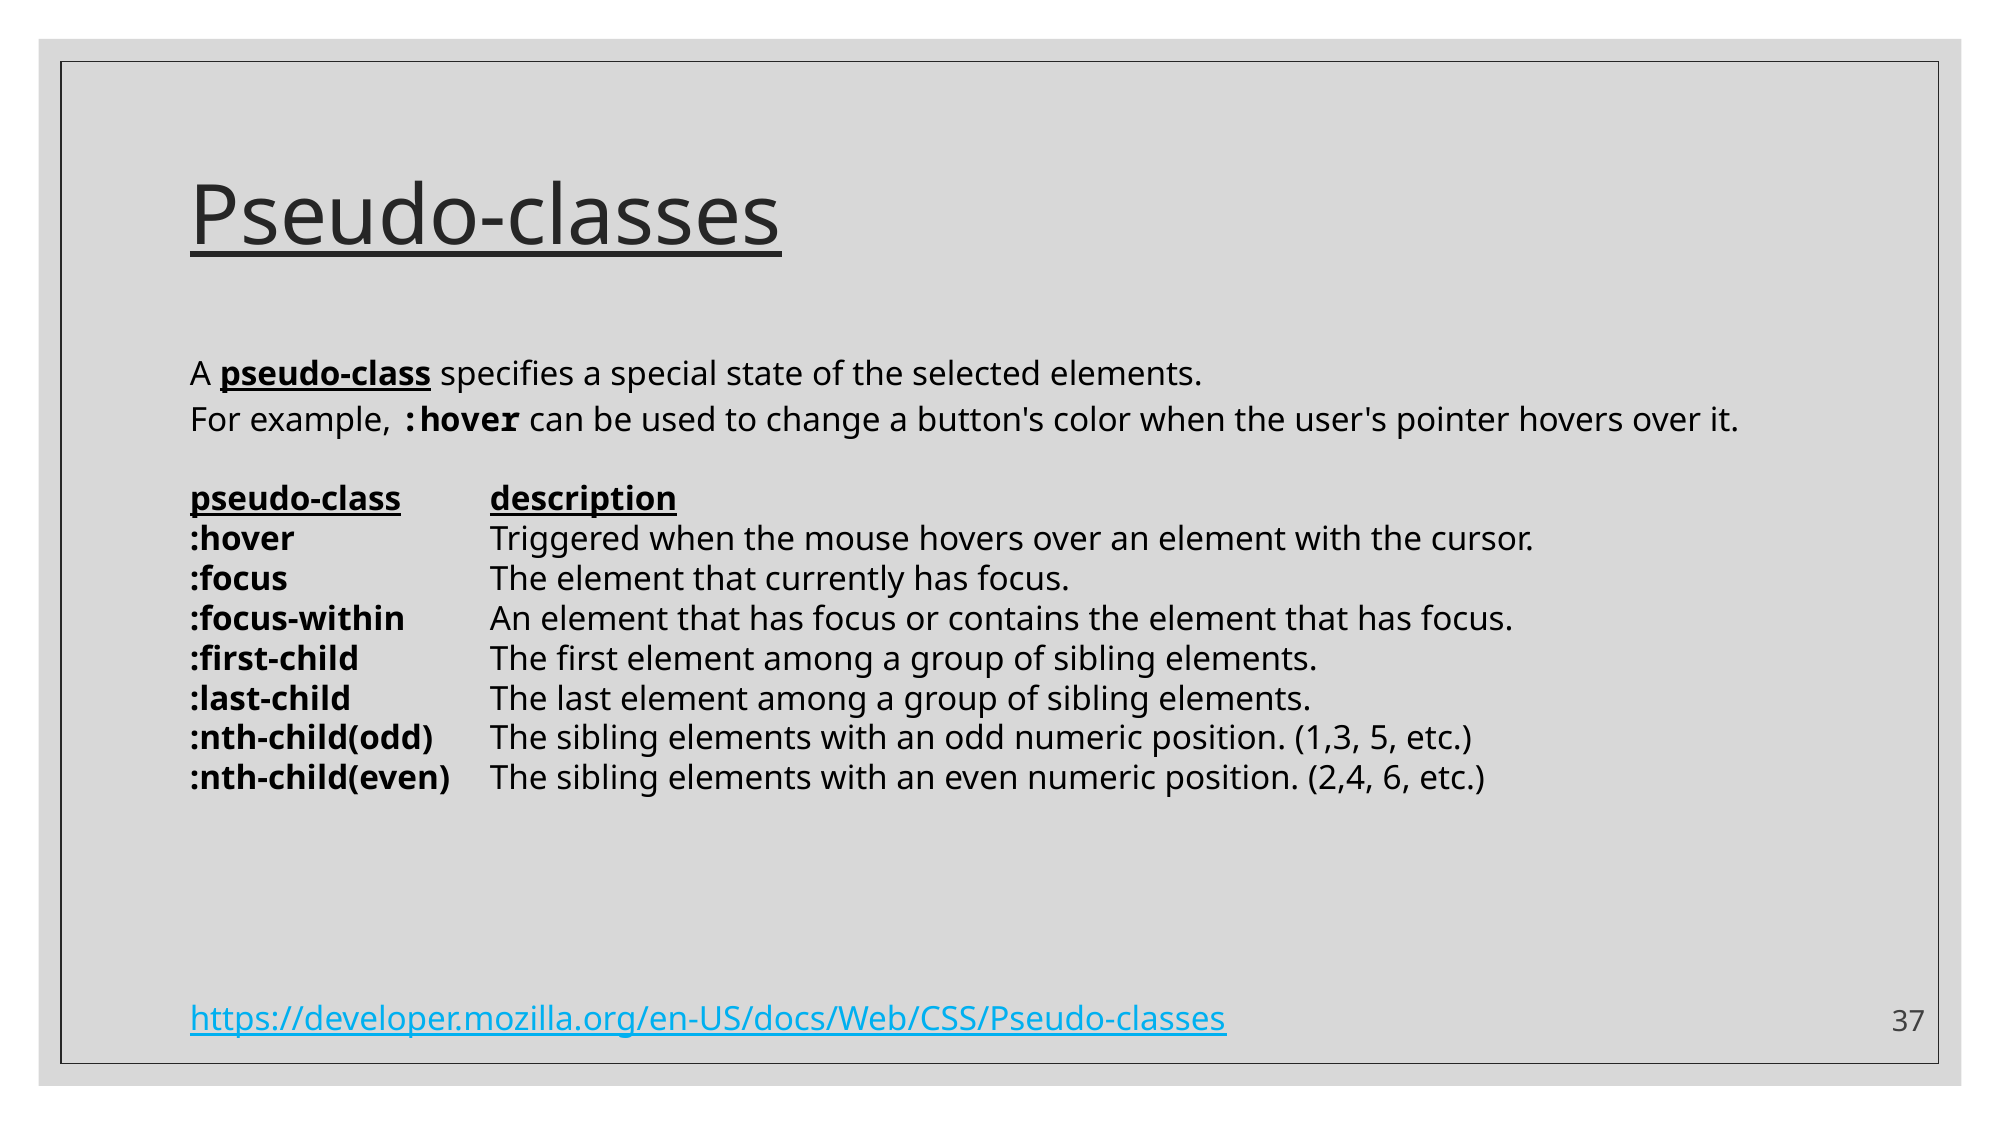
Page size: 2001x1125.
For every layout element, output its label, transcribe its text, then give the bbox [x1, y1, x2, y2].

title Pseudo-classes [174, 105, 1825, 331]
list A pseudo-class specifies a special state of the selected elements. For example, :hover can be used to change a button's color when the user's pointer hovers over it. pseudo-class description :hover Triggered when the mouse hovers over an element with the cursor. :focus The element that currently has focus. :focus-within An element that has focus or contains the element that has focus. :first-child The first element among a group of sibling elements. :last-child The last element among a group of sibling elements. :nth-child(odd) The sibling elements with an odd numeric position. (1,3, 5, etc.) :nth-child(even) The sibling elements with an even numeric position. (2,4, 6, etc.) [174, 345, 1825, 977]
text_box https://developer.mozilla.org/en-US/docs/Web/CSS/Pseudo-classes [174, 989, 1941, 1050]
